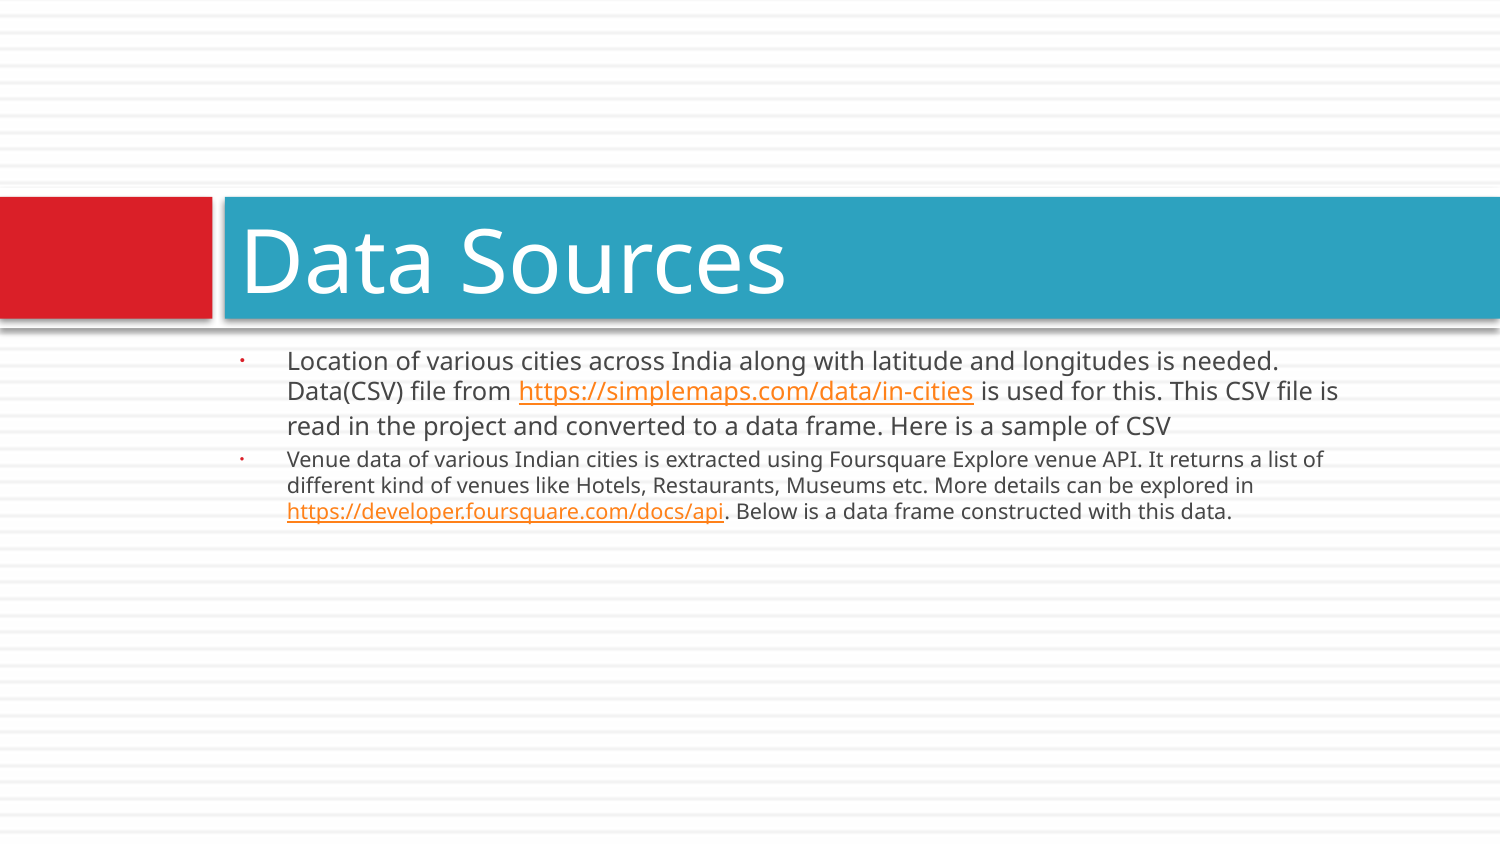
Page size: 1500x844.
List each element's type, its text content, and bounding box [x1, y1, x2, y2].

title Data Sources [225, 196, 1475, 319]
list Location of various cities across India along with latitude and longitudes is needed. Data(CSV) file from https://simplemaps.com/data/in-cities is used for this. This CSV file is read in the project and converted to a data frame. Here is a sample of CSV Venue data of various Indian cities is extracted using Foursquare Explore venue API. It returns a list of different kind of venues like Hotels, Restaurants, Museums etc. More details can be explored in https://developer.foursquare.com/docs/api. Below is a data frame constructed with this data. [225, 337, 1394, 544]
